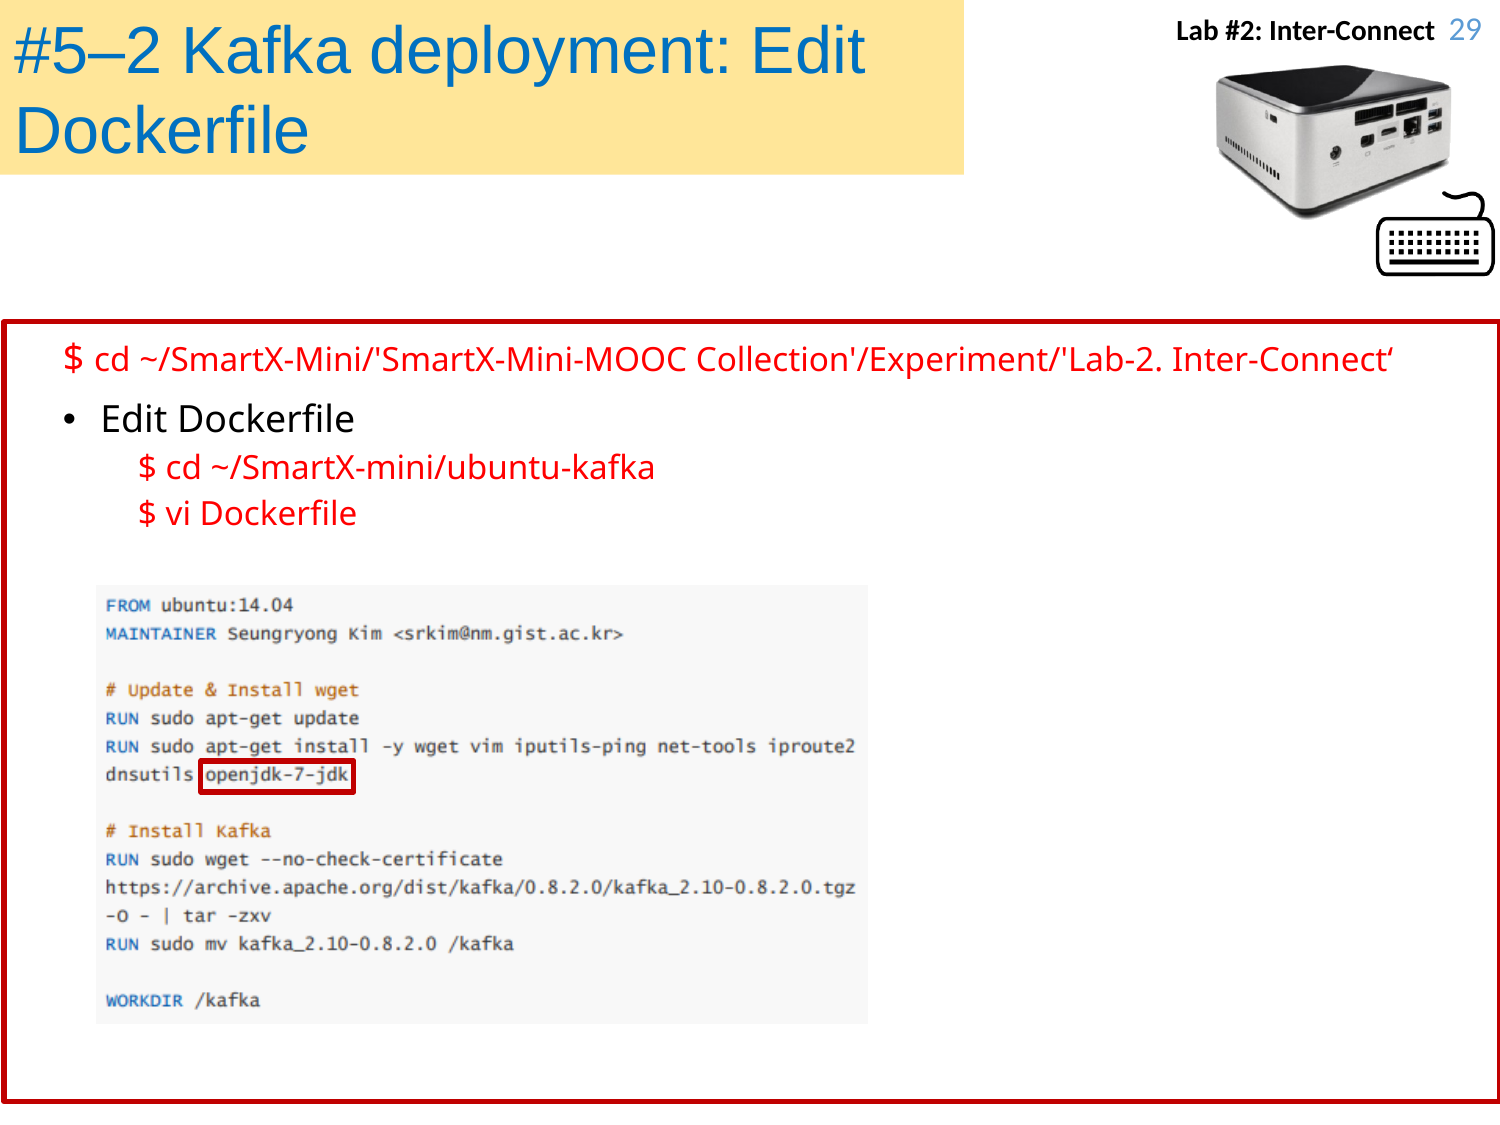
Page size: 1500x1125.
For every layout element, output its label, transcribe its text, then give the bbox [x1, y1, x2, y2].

picture [1207, 62, 1500, 326]
text_box [4, 321, 1500, 1102]
list $ cd ~/SmartX-Mini/'SmartX-Mini-MOOC Collection'/Experiment/'Lab-2. Inter-Connect‘ Edit Dockerfile $ cd ~/SmartX-mini/ubuntu-kafka $ vi Dockerfile [47, 331, 1500, 1112]
picture [96, 585, 868, 1024]
text_box #5–2 Kafka deployment: Edit Dockerfile [0, 0, 964, 175]
